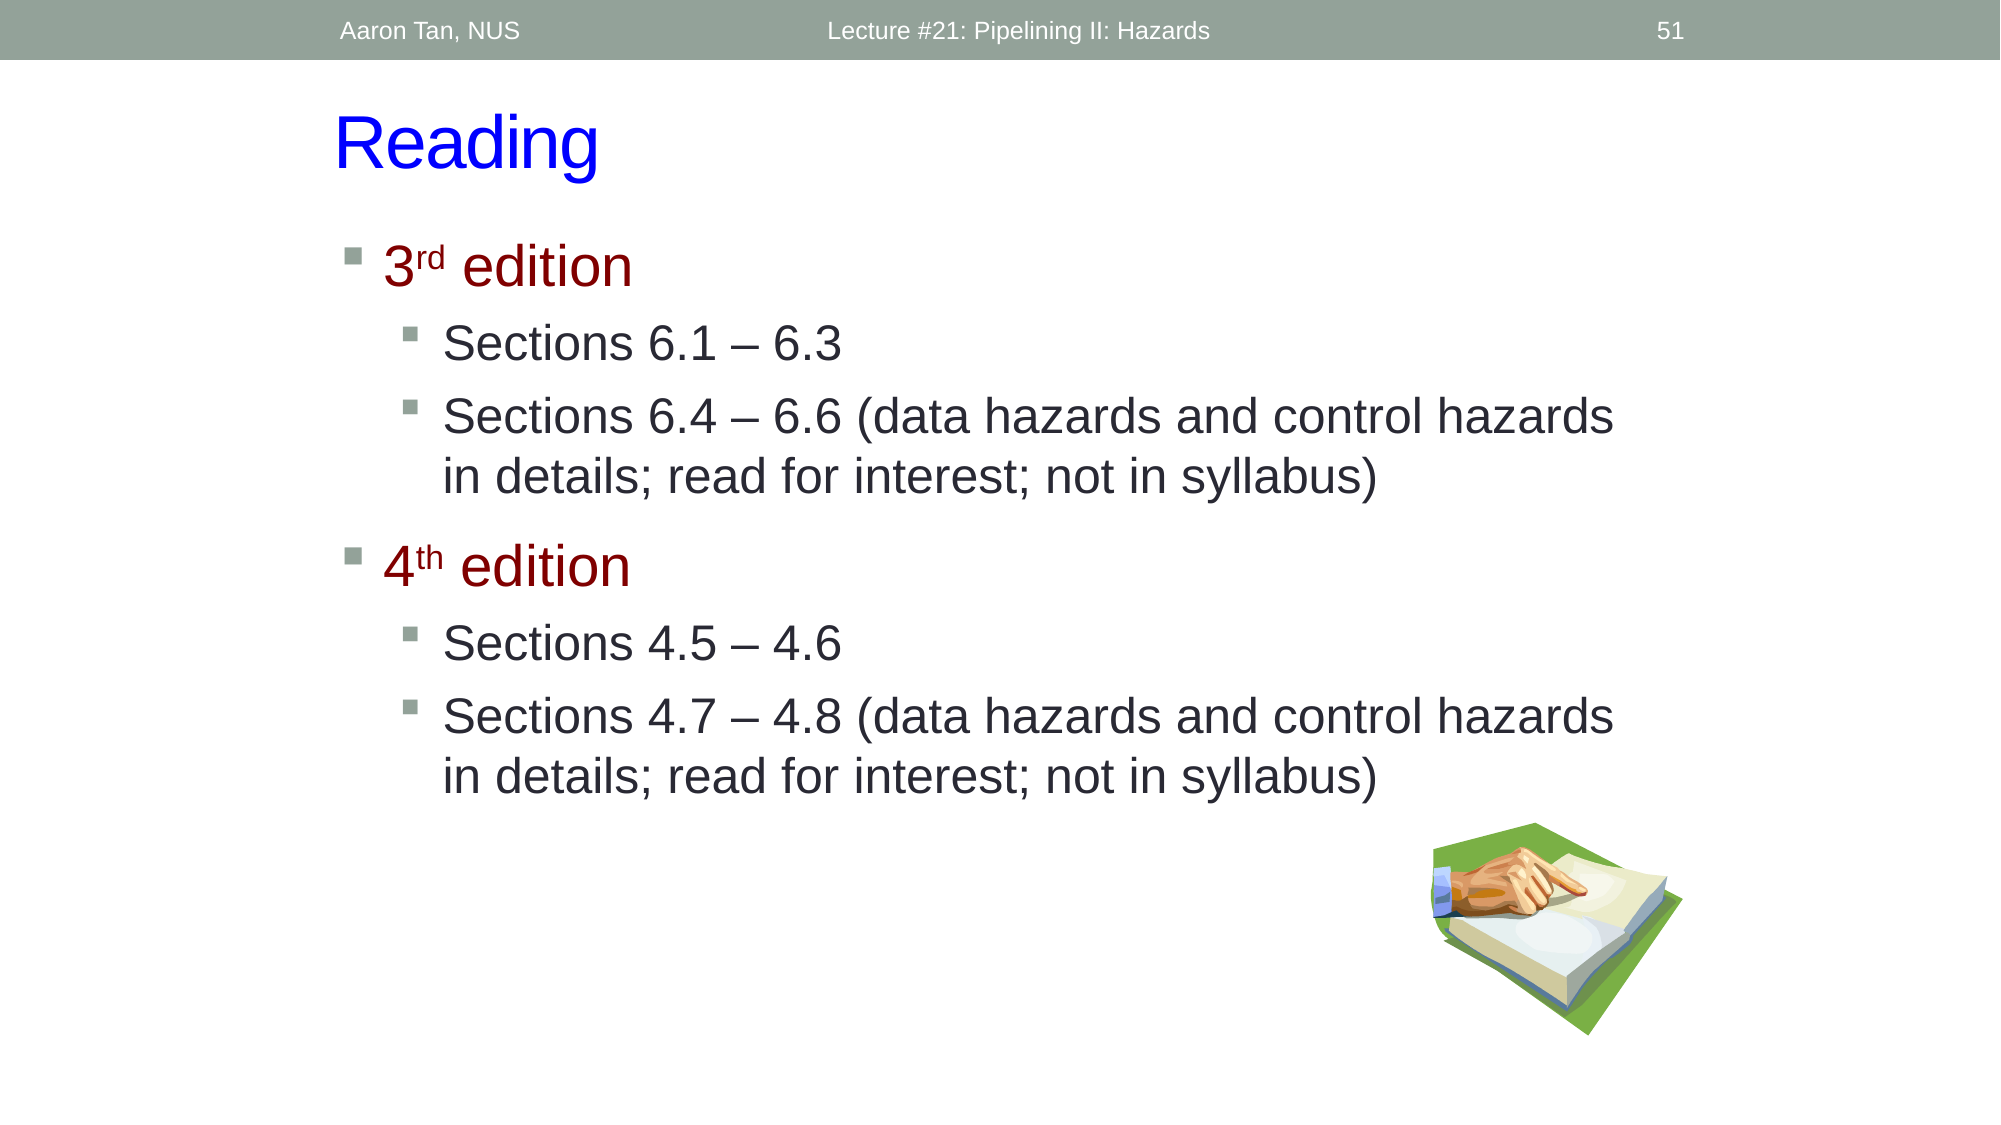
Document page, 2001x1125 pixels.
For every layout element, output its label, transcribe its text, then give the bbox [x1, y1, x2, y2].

footer Lecture #21: Pipelining II: Hazards [812, 3, 1488, 57]
slide_number Aaron Tan, NUS [324, 3, 800, 57]
picture [1429, 819, 1687, 1040]
text_box 3rd edition Sections 6.1 – 6.3 Sections 6.4 – 6.6 (data hazards and control hazards in details; read for interest; not in syllabus) 4th edition Sections 4.5 – 4.6 Sections 4.7 – 4.8 (data hazards and control hazards in details; read for interest; not in syllabus) [324, 220, 1675, 869]
title Reading [318, 86, 1700, 192]
slide_number 51 [1558, 3, 1700, 57]
